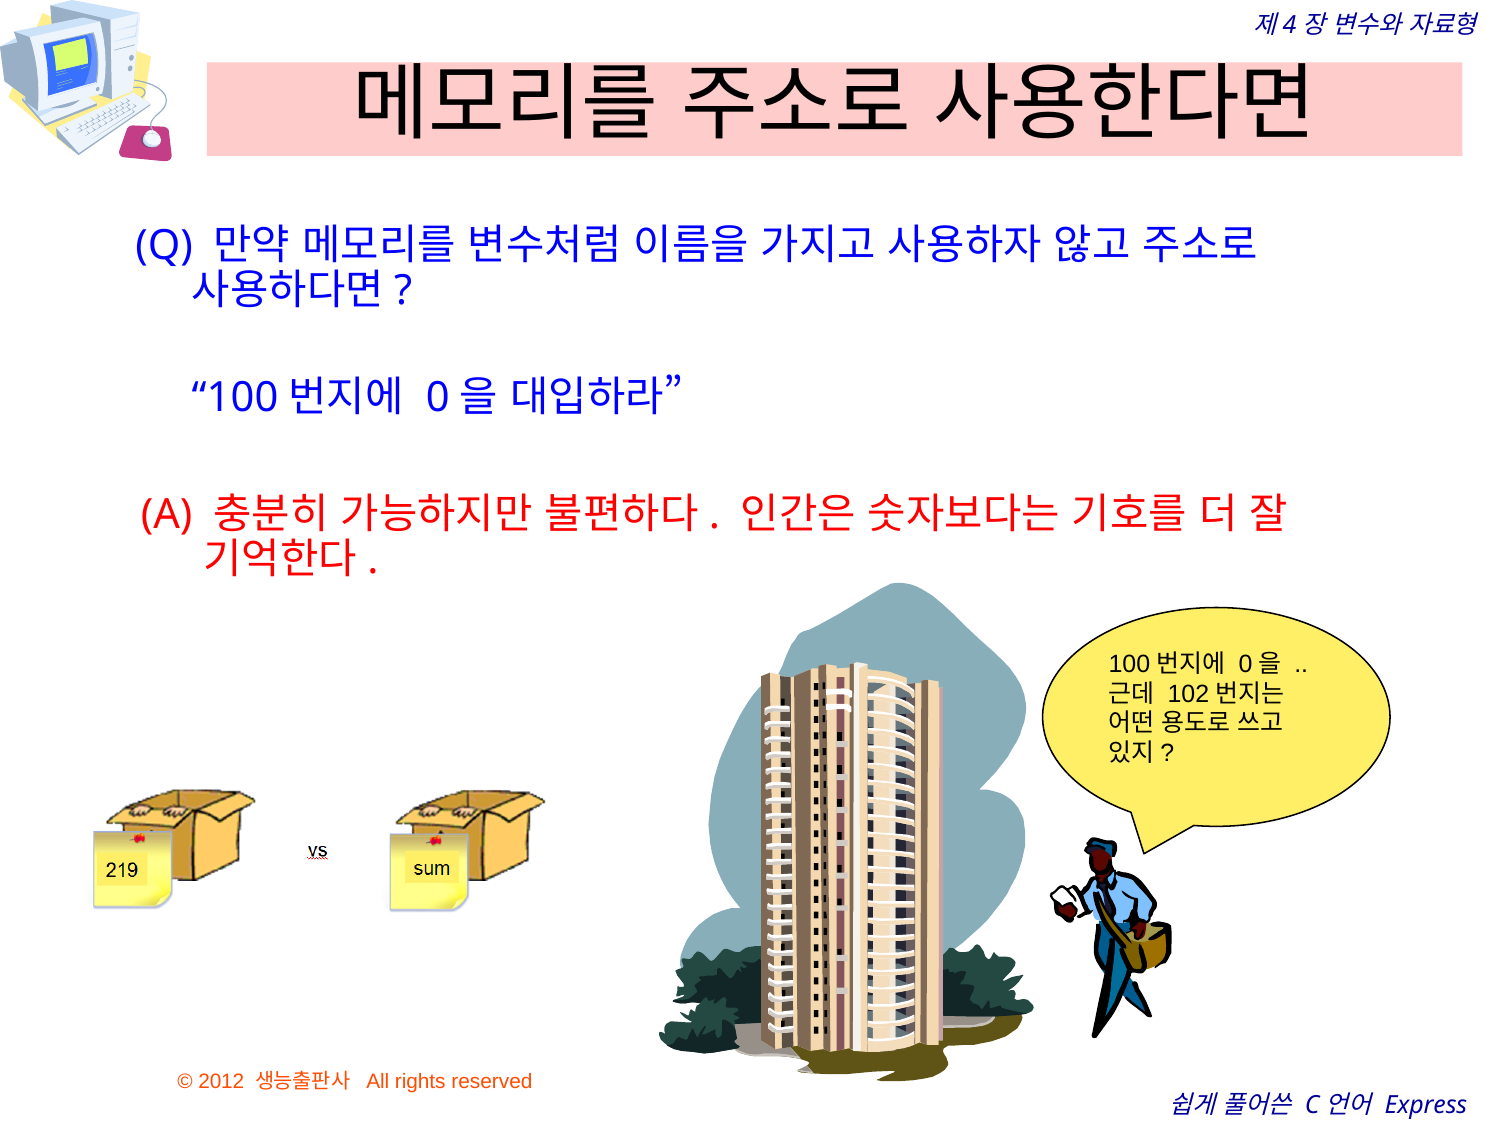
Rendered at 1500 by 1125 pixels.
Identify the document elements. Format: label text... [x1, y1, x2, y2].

picture [78, 755, 552, 918]
picture [1048, 836, 1173, 1039]
text_box (Q) 만약 메모리를 변수처럼 이름을 가지고 사용하자 않고 주소로 사용하다면? “100번지에 0을 대입하라” [120, 216, 1361, 513]
title 메모리를 주소로 사용한다면 [206, 62, 1463, 157]
text_box (A) 충분히 가능하지만 불편하다. 인간은 숫자보다는 기호를 더 잘 기억한다. [126, 485, 1391, 637]
text_box 100번지에 0을 .. 근데 102번지는 어떤 용도로 쓰고 있지? [1042, 607, 1391, 837]
picture [657, 580, 1036, 1084]
